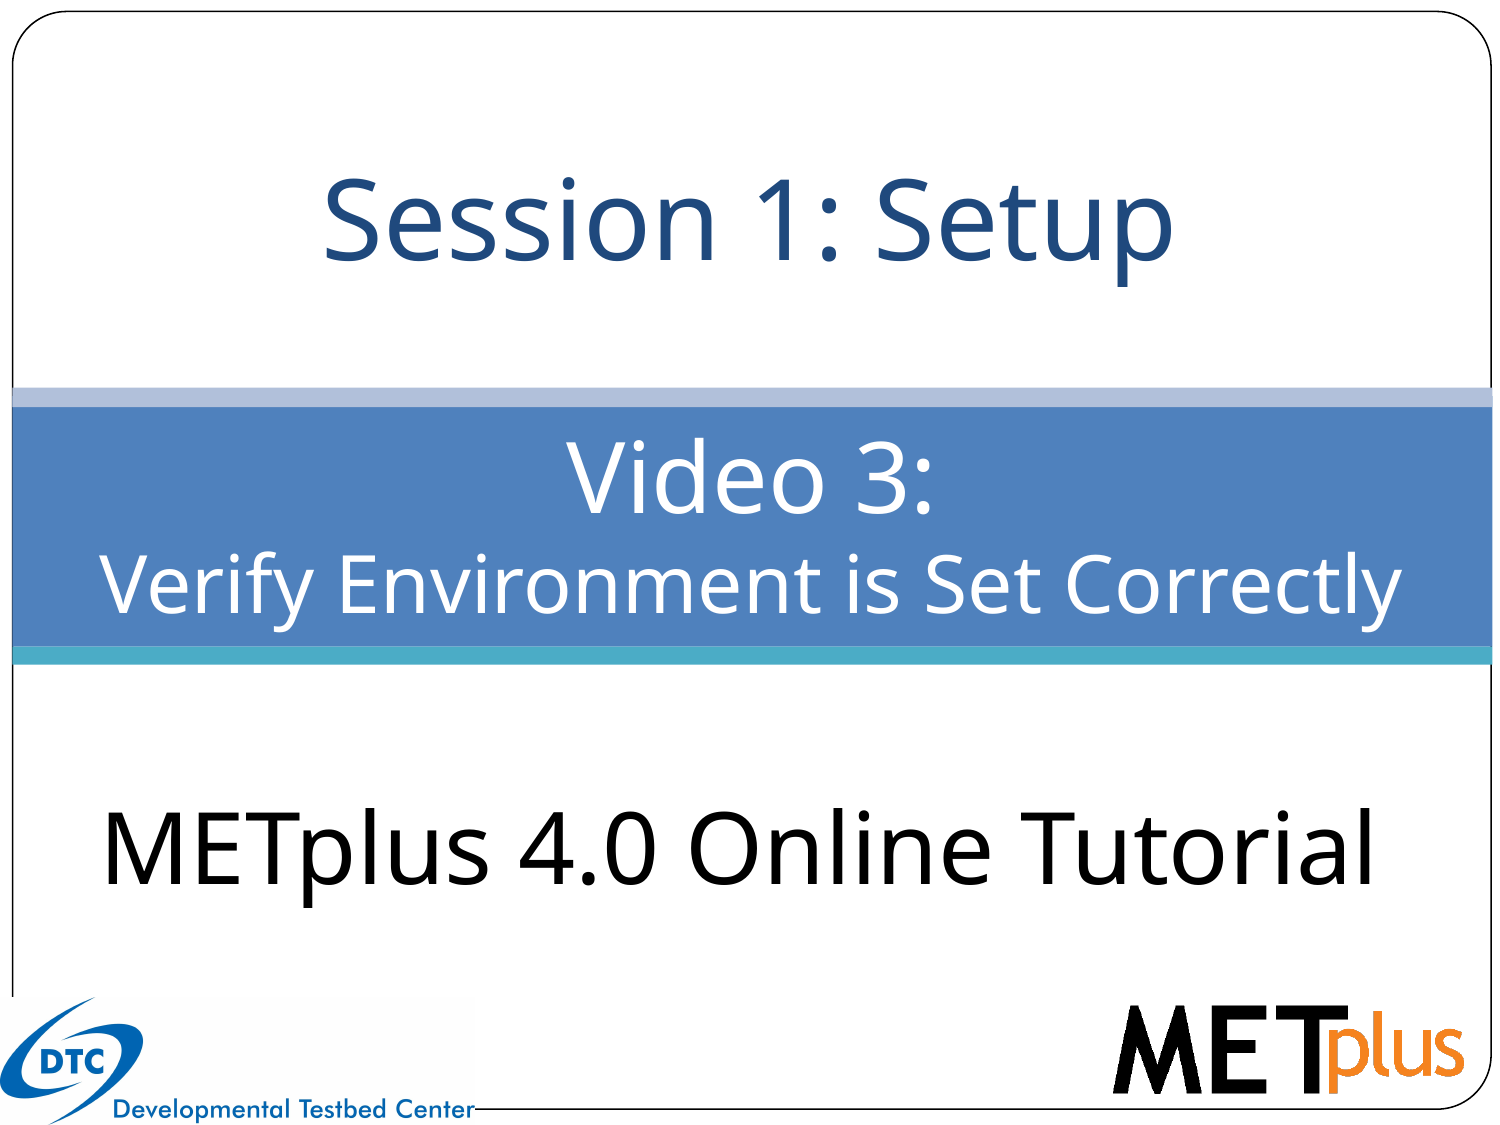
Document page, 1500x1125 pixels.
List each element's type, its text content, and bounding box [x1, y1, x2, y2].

subtitle Session 1: Setup [225, 140, 1275, 291]
text_box METplus 4.0 Online Tutorial [2, 776, 1500, 912]
picture [0, 997, 475, 1125]
title Video 3: Verify Environment is Set Correctly [77, 405, 1428, 647]
picture [1110, 988, 1465, 1125]
